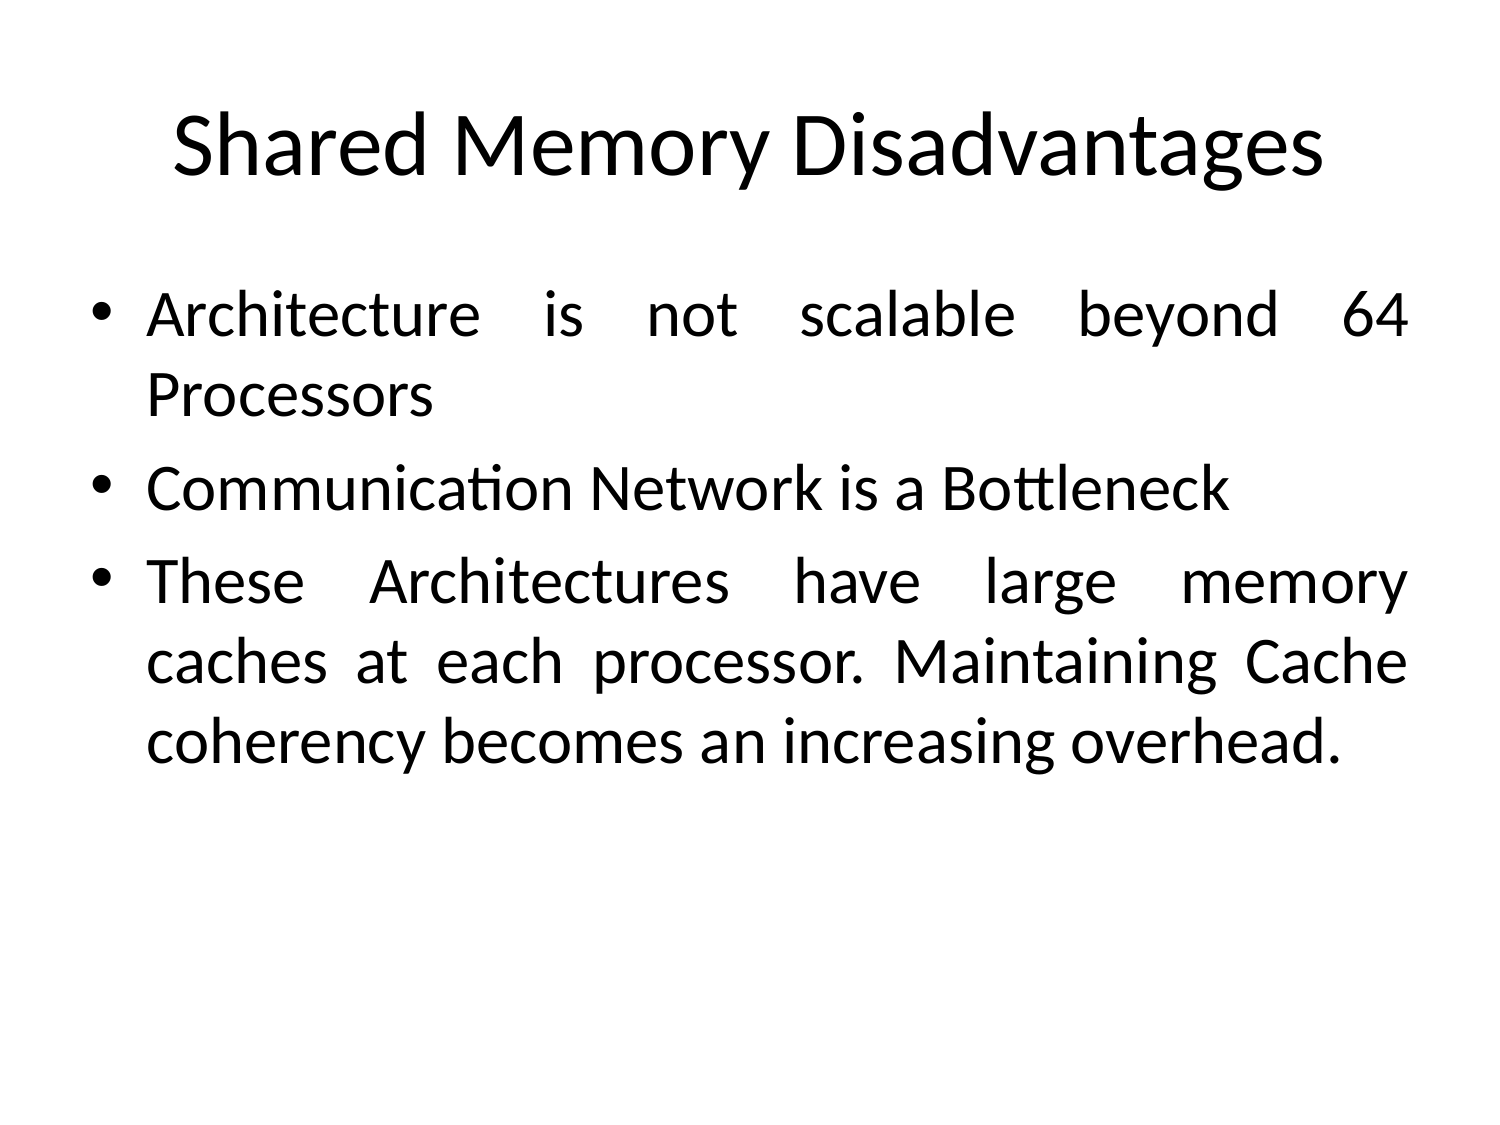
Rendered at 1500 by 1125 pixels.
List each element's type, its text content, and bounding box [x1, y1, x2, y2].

list Architecture is not scalable beyond 64 Processors Communication Network is a Bottleneck These Architectures have large memory caches at each processor. Maintaining Cache coherency becomes an increasing overhead. [75, 262, 1425, 1005]
title Shared Memory Disadvantages [75, 45, 1425, 233]
